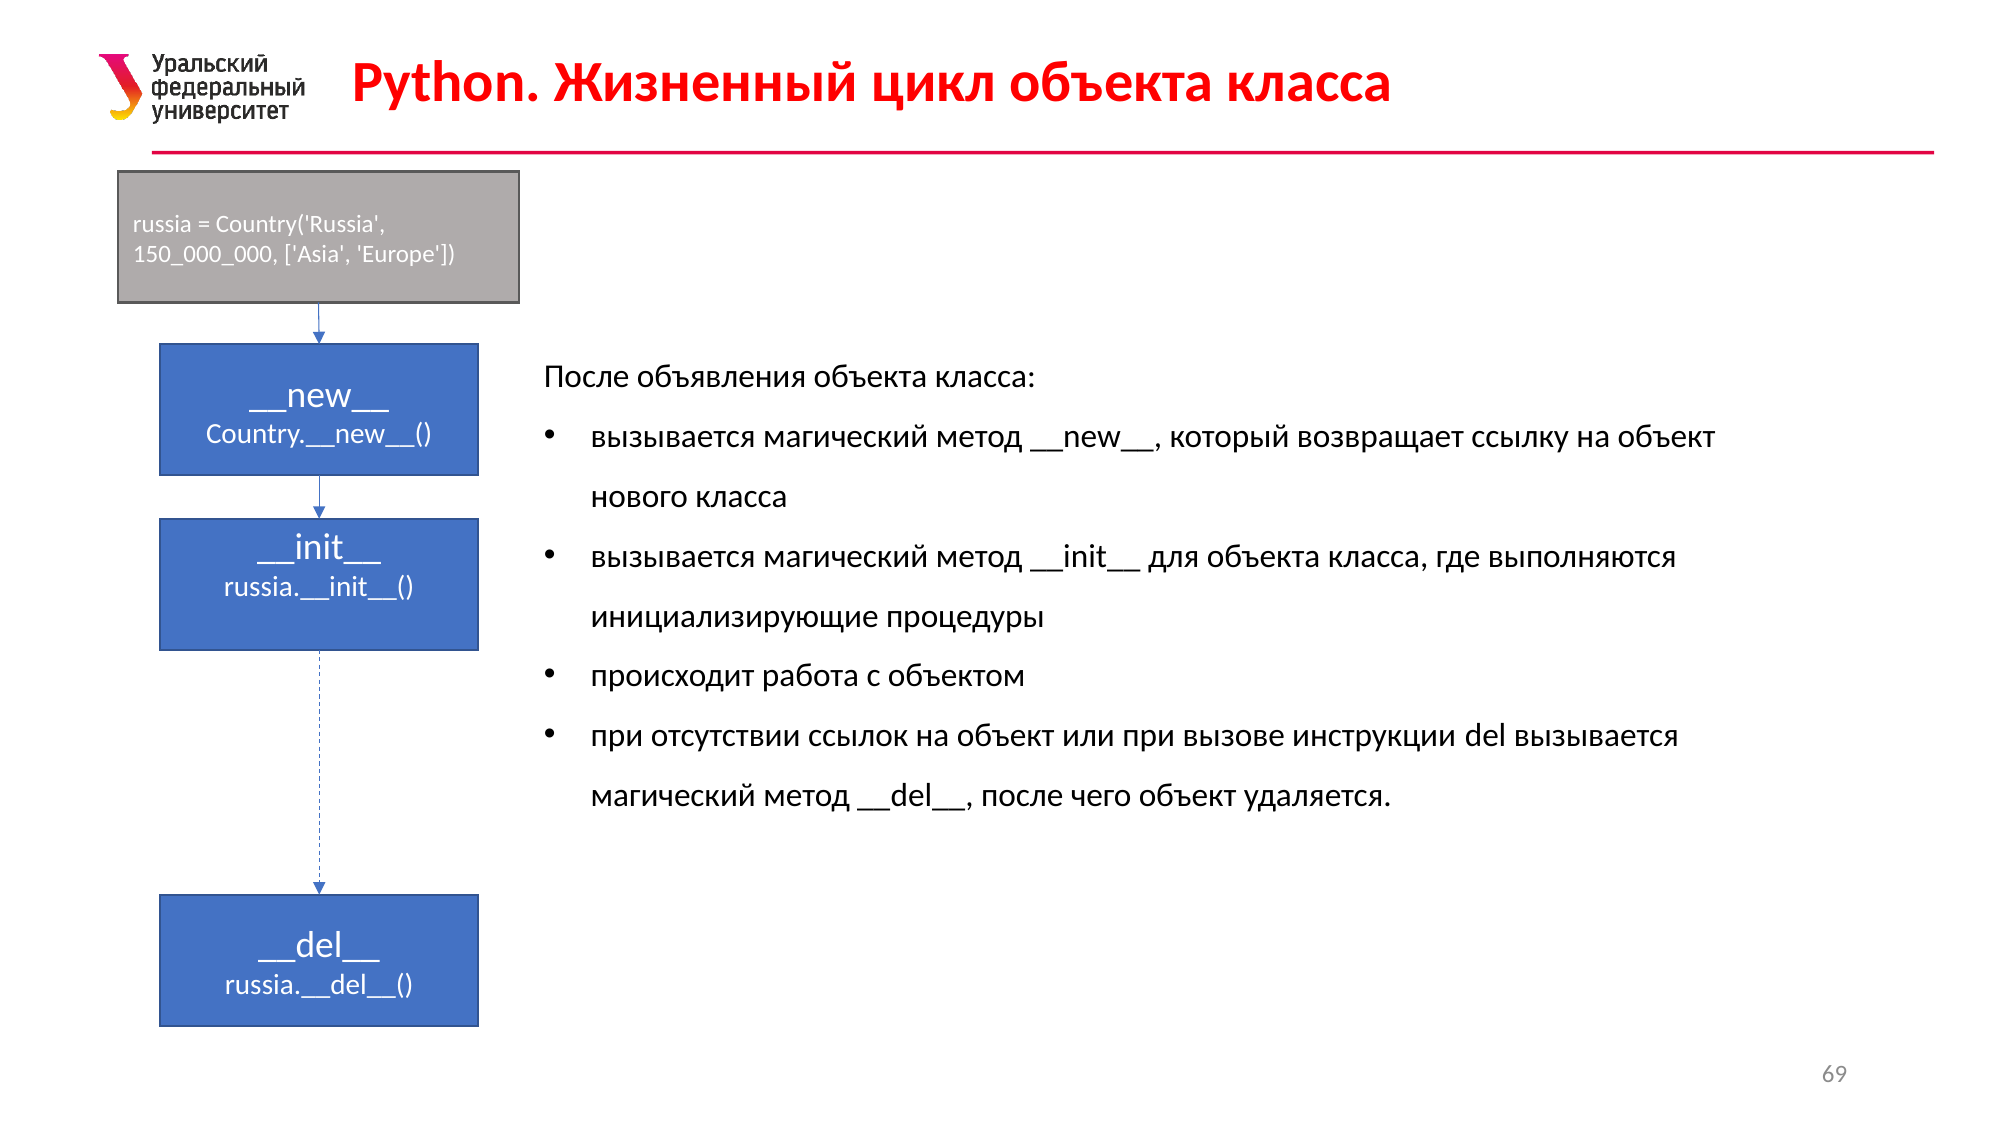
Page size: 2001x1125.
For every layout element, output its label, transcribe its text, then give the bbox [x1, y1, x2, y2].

text_box __del__ russia.__del__() [159, 894, 479, 1027]
text_box После объявления объекта класса: вызывается магический метод __new__, который возвращает ссылку на объект нового класса вызывается магический метод __init__ для объекта класса, где выполняются инициализирующие процедуры происходит работа с объектом при отсутствии ссылок на объект или при вызове инструкции del вызывается магический метод __del__, после чего объект удаляется. [528, 326, 1821, 881]
text_box Python. Жизненный цикл объекта класса [337, 36, 1945, 121]
slide_number 69 [1412, 1042, 1863, 1103]
text_box __init__ russia.__init__() [159, 518, 479, 651]
text_box __new__ Country.__new__() [159, 343, 479, 476]
text_box russia = Country('Russia', 150_000_000, ['Asia', 'Europe']) [117, 170, 520, 304]
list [98, 52, 320, 124]
text_box [151, 150, 1935, 155]
